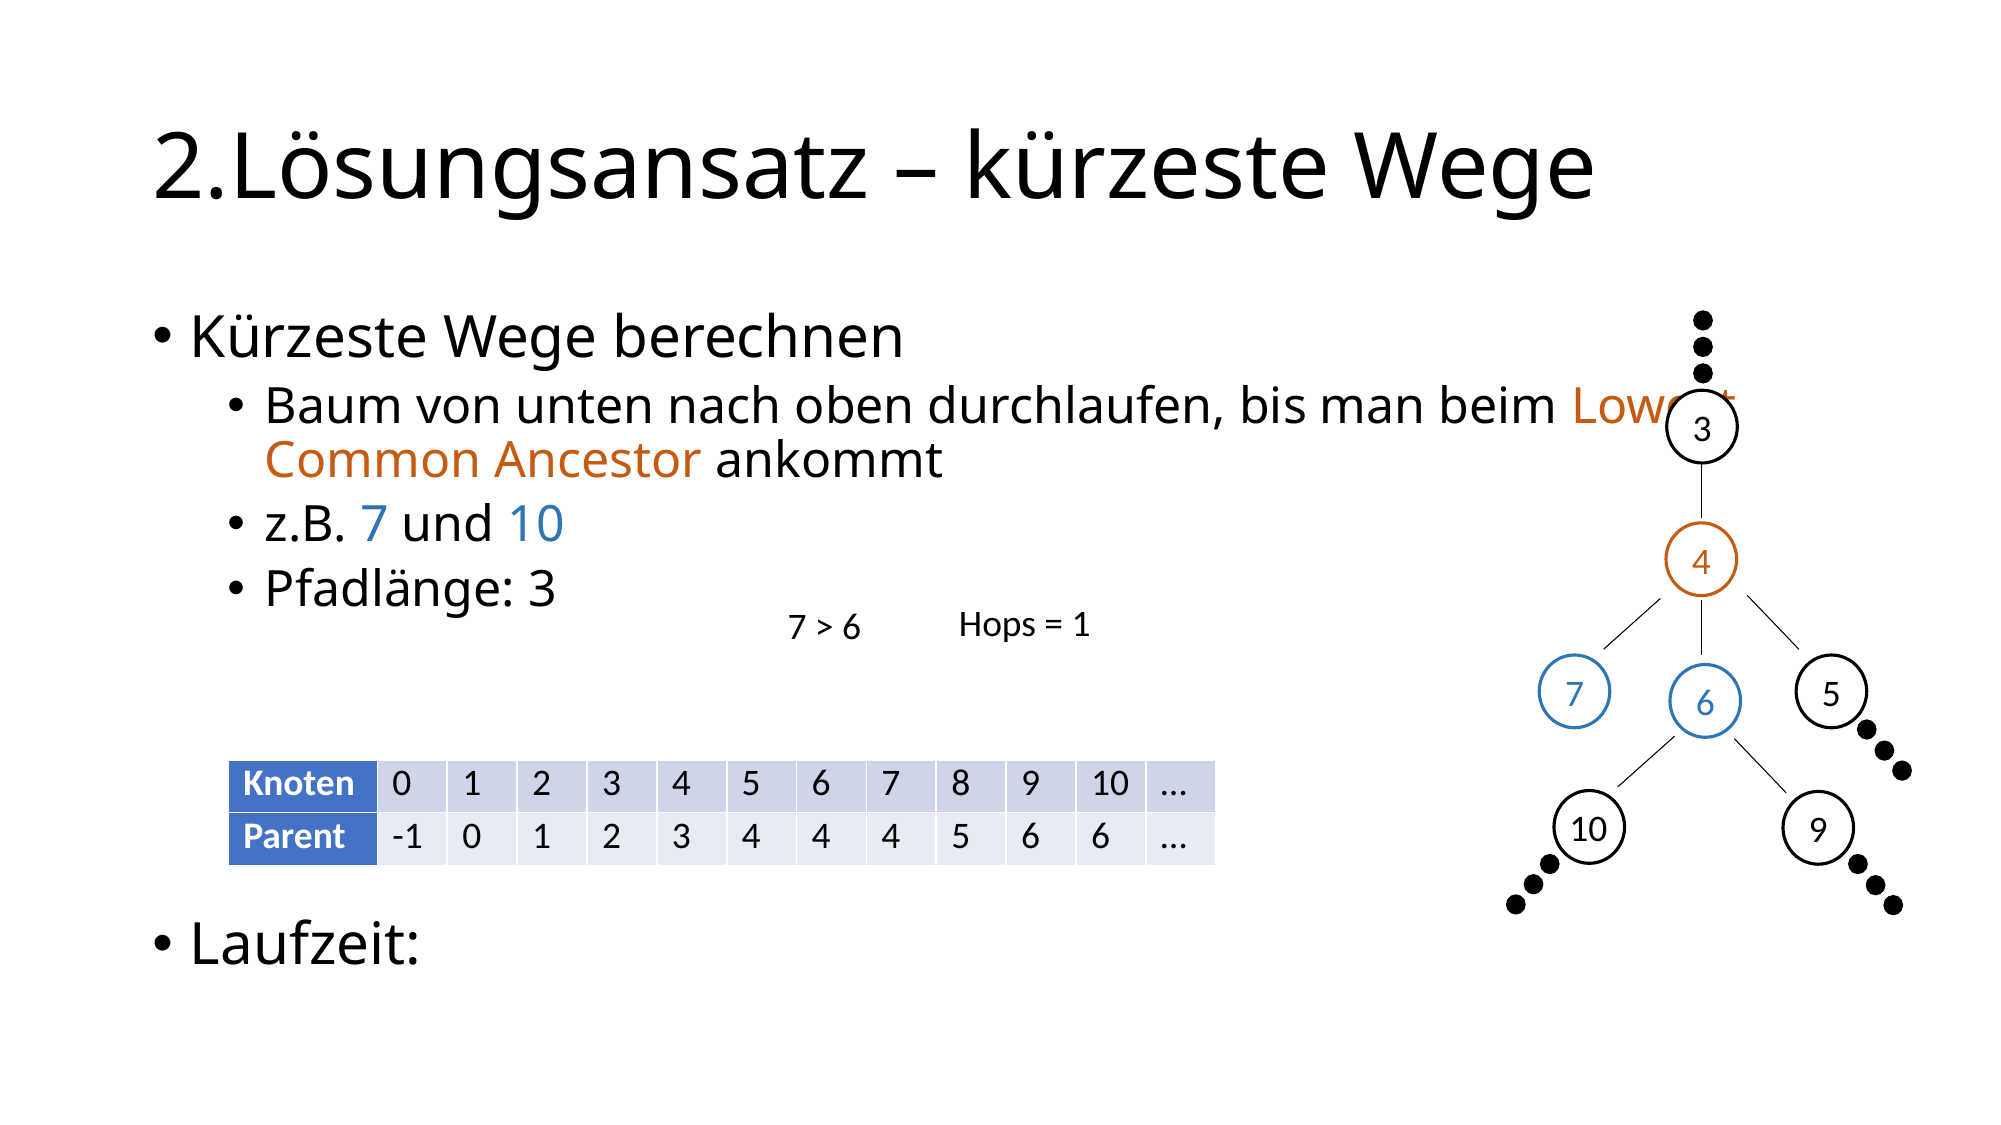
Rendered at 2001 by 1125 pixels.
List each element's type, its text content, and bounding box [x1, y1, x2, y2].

table_cell 5 [937, 813, 1005, 865]
table_cell 1 [518, 813, 586, 865]
table_cell 0 [448, 813, 516, 865]
table_cell … [1147, 813, 1215, 865]
table_header 5 [728, 761, 796, 812]
text_box 7 > 6 [772, 595, 899, 655]
table_header 4 [658, 761, 726, 812]
table_header 3 [588, 761, 656, 812]
table_cell 3 [658, 813, 726, 865]
table_header 1 [448, 761, 516, 812]
table_header 2 [518, 761, 586, 812]
table_cell 6 [1077, 813, 1145, 865]
table_cell 2 [588, 813, 656, 865]
table_cell 4 [797, 813, 866, 865]
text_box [1506, 311, 1911, 915]
table_cell 4 [728, 813, 796, 865]
table_header 7 [867, 761, 935, 812]
table_cell 6 [1007, 813, 1075, 865]
table_cell -1 [378, 813, 446, 865]
table_header 6 [797, 761, 866, 812]
table_cell 4 [867, 813, 935, 865]
table_cell Parent [229, 813, 377, 865]
table_header … [1147, 761, 1215, 812]
table_header 9 [1007, 761, 1075, 812]
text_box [1617, 736, 1675, 787]
text_box Hops = 1 [944, 592, 1125, 652]
table_header 10 [1077, 761, 1145, 812]
table_header 0 [378, 761, 446, 812]
table_header 8 [937, 761, 1005, 812]
title 2.Lösungsansatz – kürzeste Wege [137, 59, 1863, 278]
table_header Knoten [229, 761, 377, 812]
